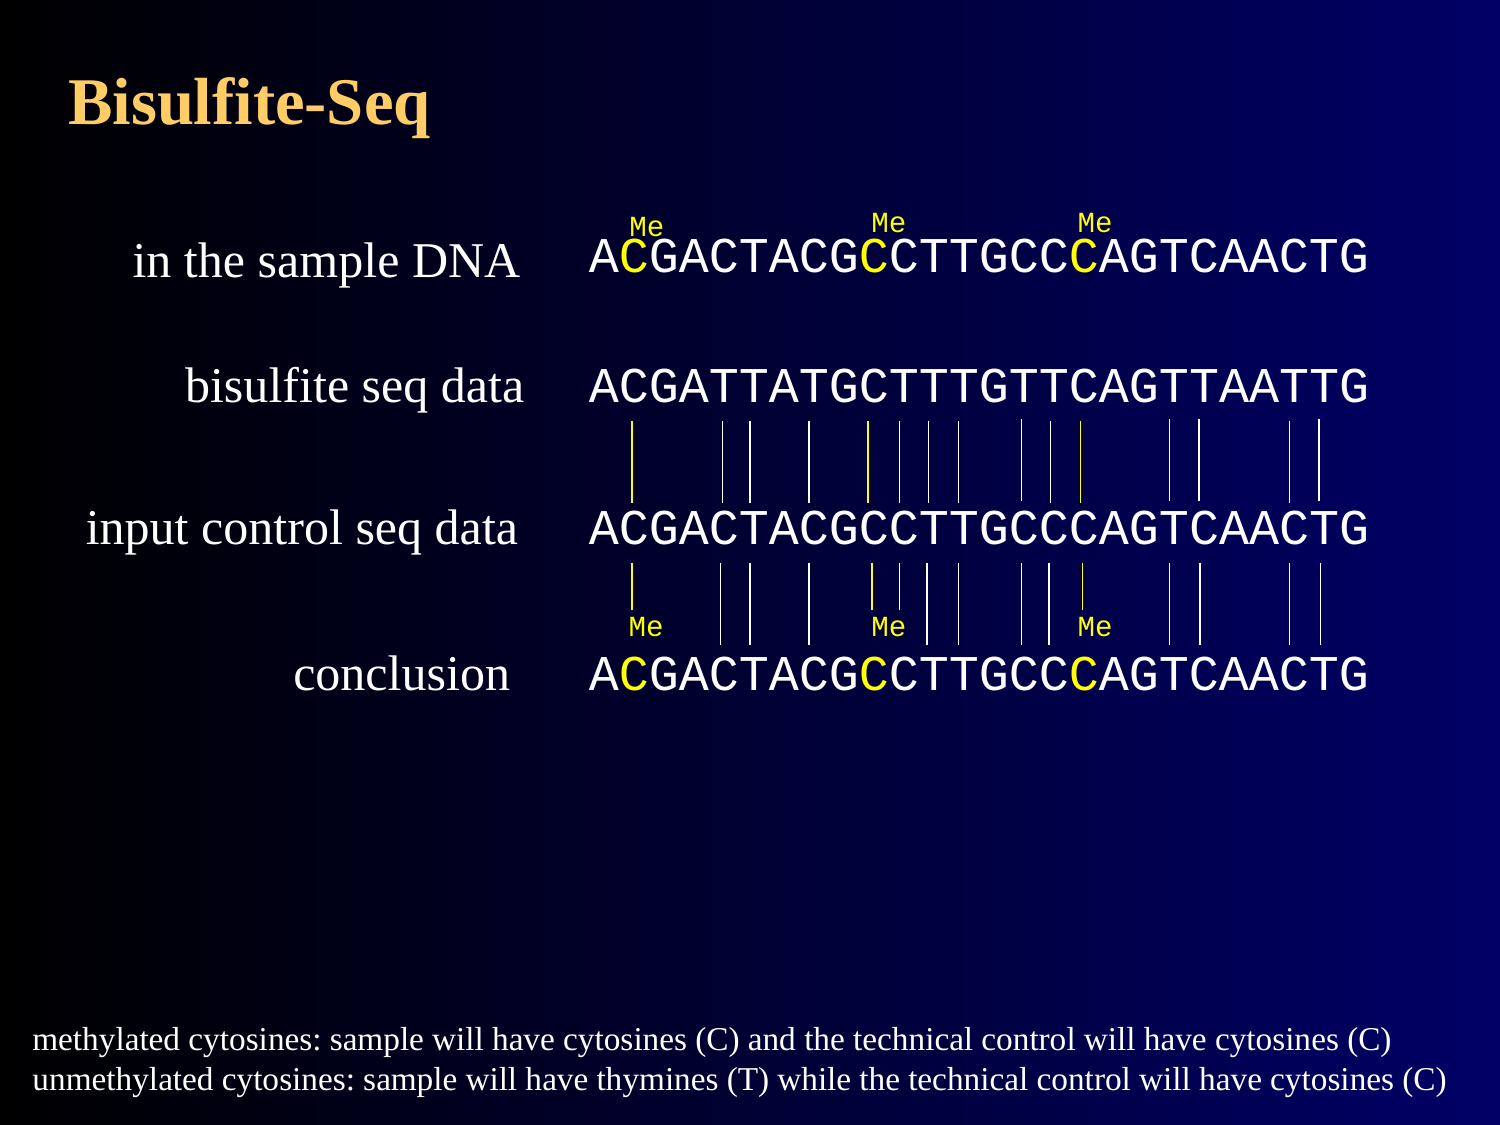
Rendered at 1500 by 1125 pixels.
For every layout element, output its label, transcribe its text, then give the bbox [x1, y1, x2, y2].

text_box in the sample DNA [117, 219, 536, 295]
text_box ACGACTACGCCTTGCCCAGTCAACTG [573, 215, 1384, 290]
title Bisulfite-Seq [52, 0, 1459, 225]
text_box Me [1062, 599, 1128, 650]
text_box ACGACTACGCCTTGCCCAGTCAACTG [573, 486, 1384, 562]
text_box conclusion [278, 633, 526, 709]
text_box Me [613, 599, 679, 650]
text_box ACGACTACGCCTTGCCCAGTCAACTG [573, 633, 1384, 709]
text_box bisulfite seq data [170, 344, 540, 420]
text_box Me [856, 599, 922, 650]
text_box Me [856, 196, 922, 246]
text_box Me [614, 200, 680, 250]
text_box methylated cytosines: sample will have cytosines (C) and the technical control will have cytosines (C) unmethylated cytosines: sample will have thymines (T) while the technical control will have cytosines (C) [17, 1009, 1500, 1105]
text_box Me [1062, 196, 1128, 246]
text_box ACGATTATGCTTTGTTCAGTTAATTG [573, 344, 1384, 420]
text_box input control seq data [71, 486, 534, 562]
